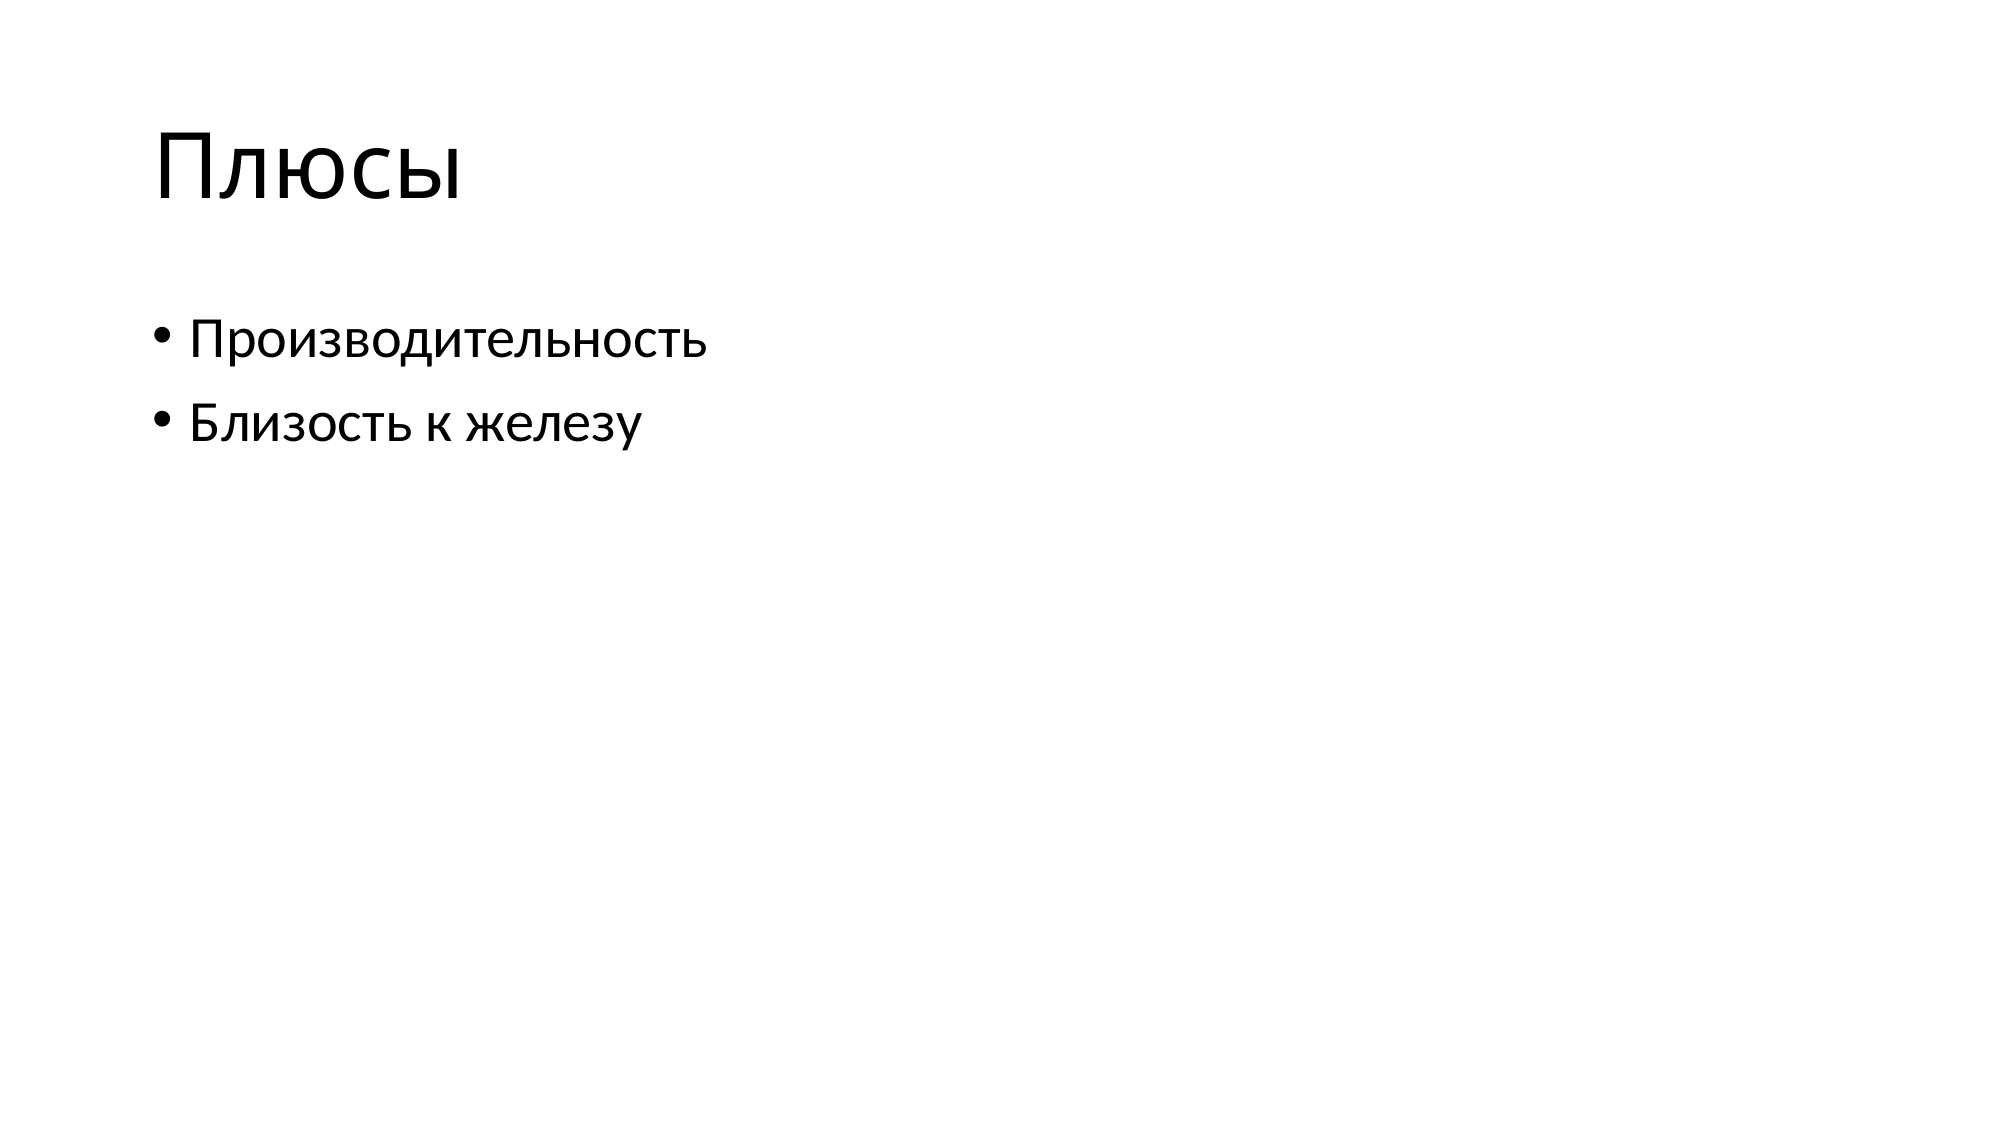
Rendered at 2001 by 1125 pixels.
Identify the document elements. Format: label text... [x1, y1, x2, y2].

list Производительность Близость к железу [137, 299, 1863, 1014]
title Плюсы [137, 59, 1863, 278]
